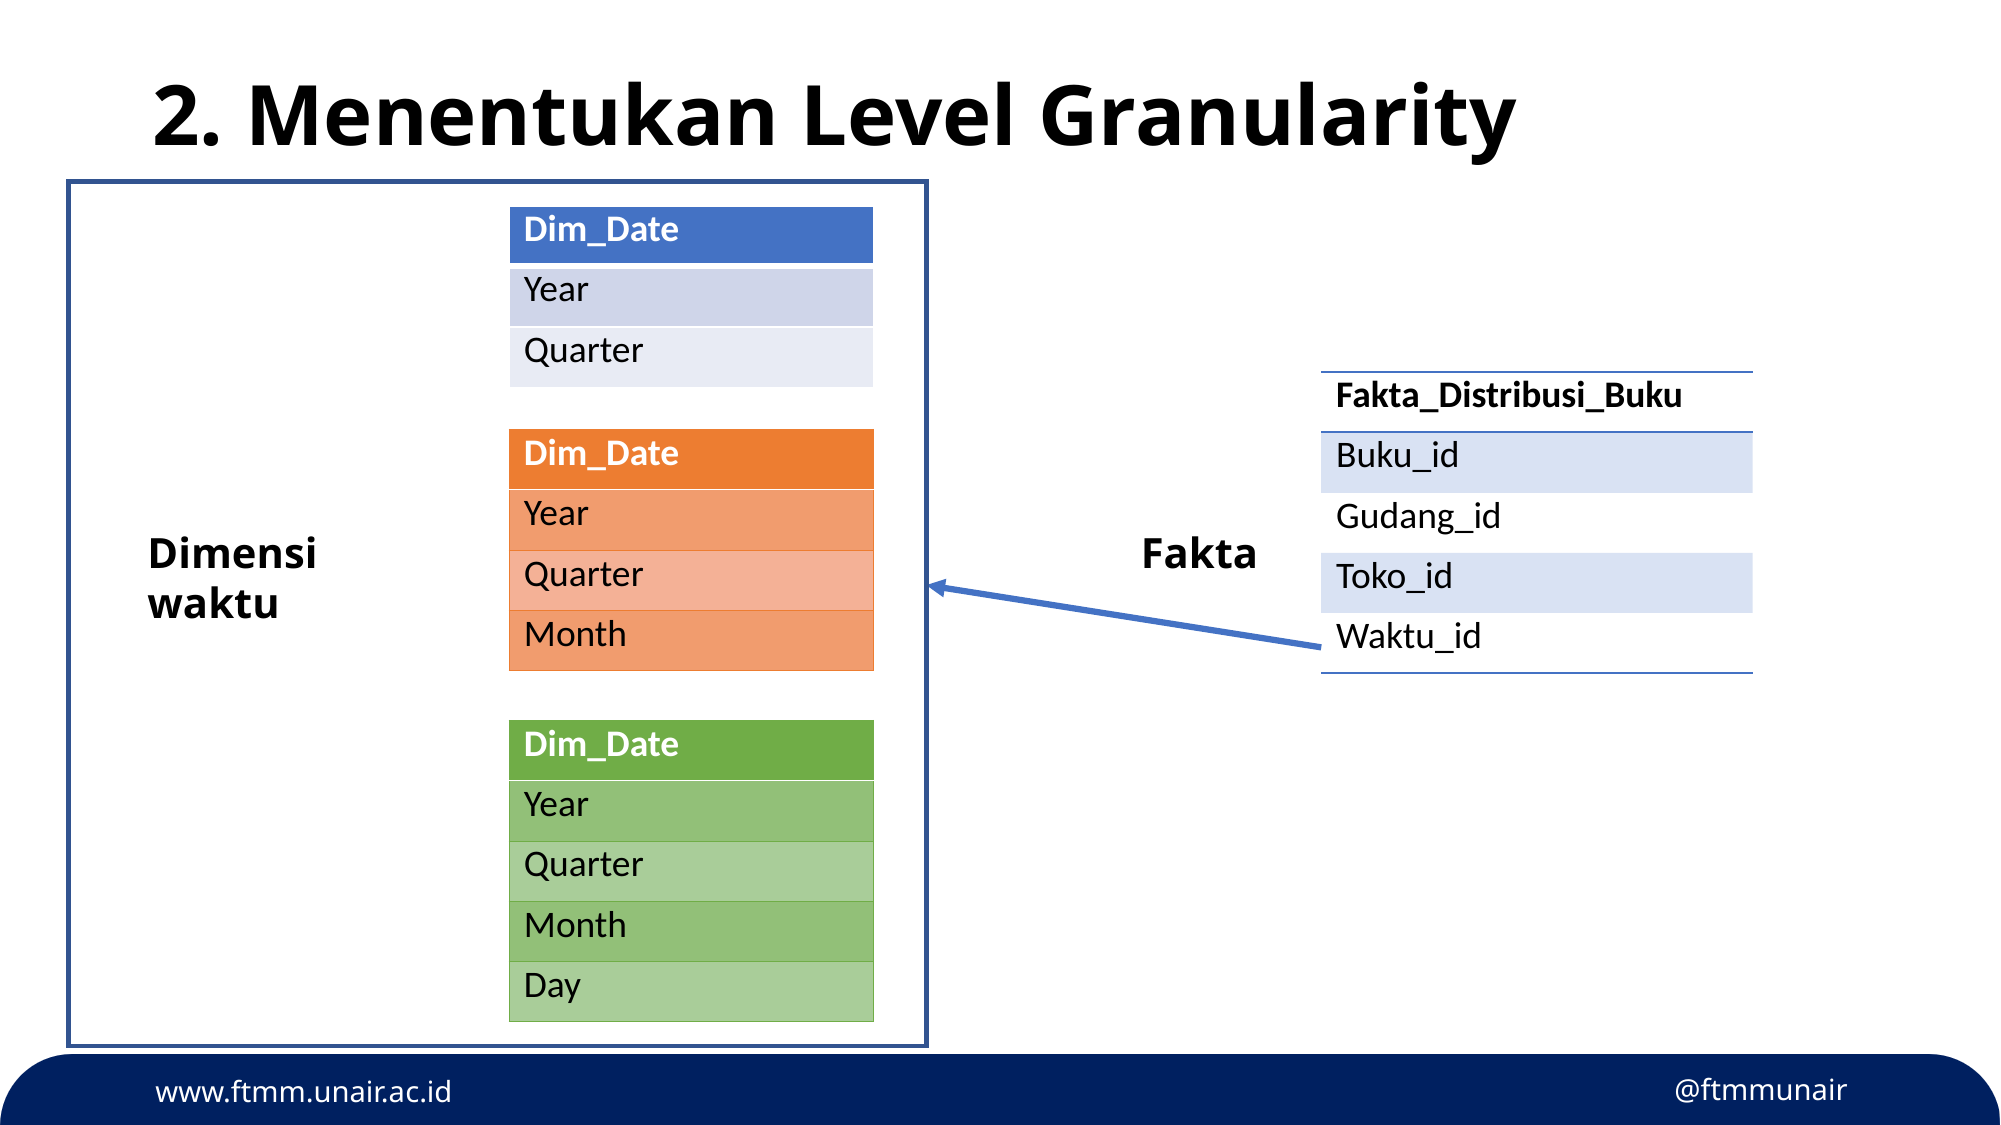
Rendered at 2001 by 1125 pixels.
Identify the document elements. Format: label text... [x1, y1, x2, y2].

table_cell Buku_id [1321, 433, 1753, 493]
table_header Fakta_Distribusi_Buku [1321, 373, 1753, 431]
text_box Fakta [1126, 519, 1461, 585]
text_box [926, 585, 1322, 648]
table_cell Waktu_id [1321, 613, 1753, 672]
picture [0, 1054, 2000, 1125]
text_box [67, 181, 927, 1047]
table_cell Toko_id [1322, 553, 1753, 613]
title 2. Menentukan Level Granularity [137, 10, 1863, 228]
table_cell Gudang_id [1321, 493, 1753, 553]
